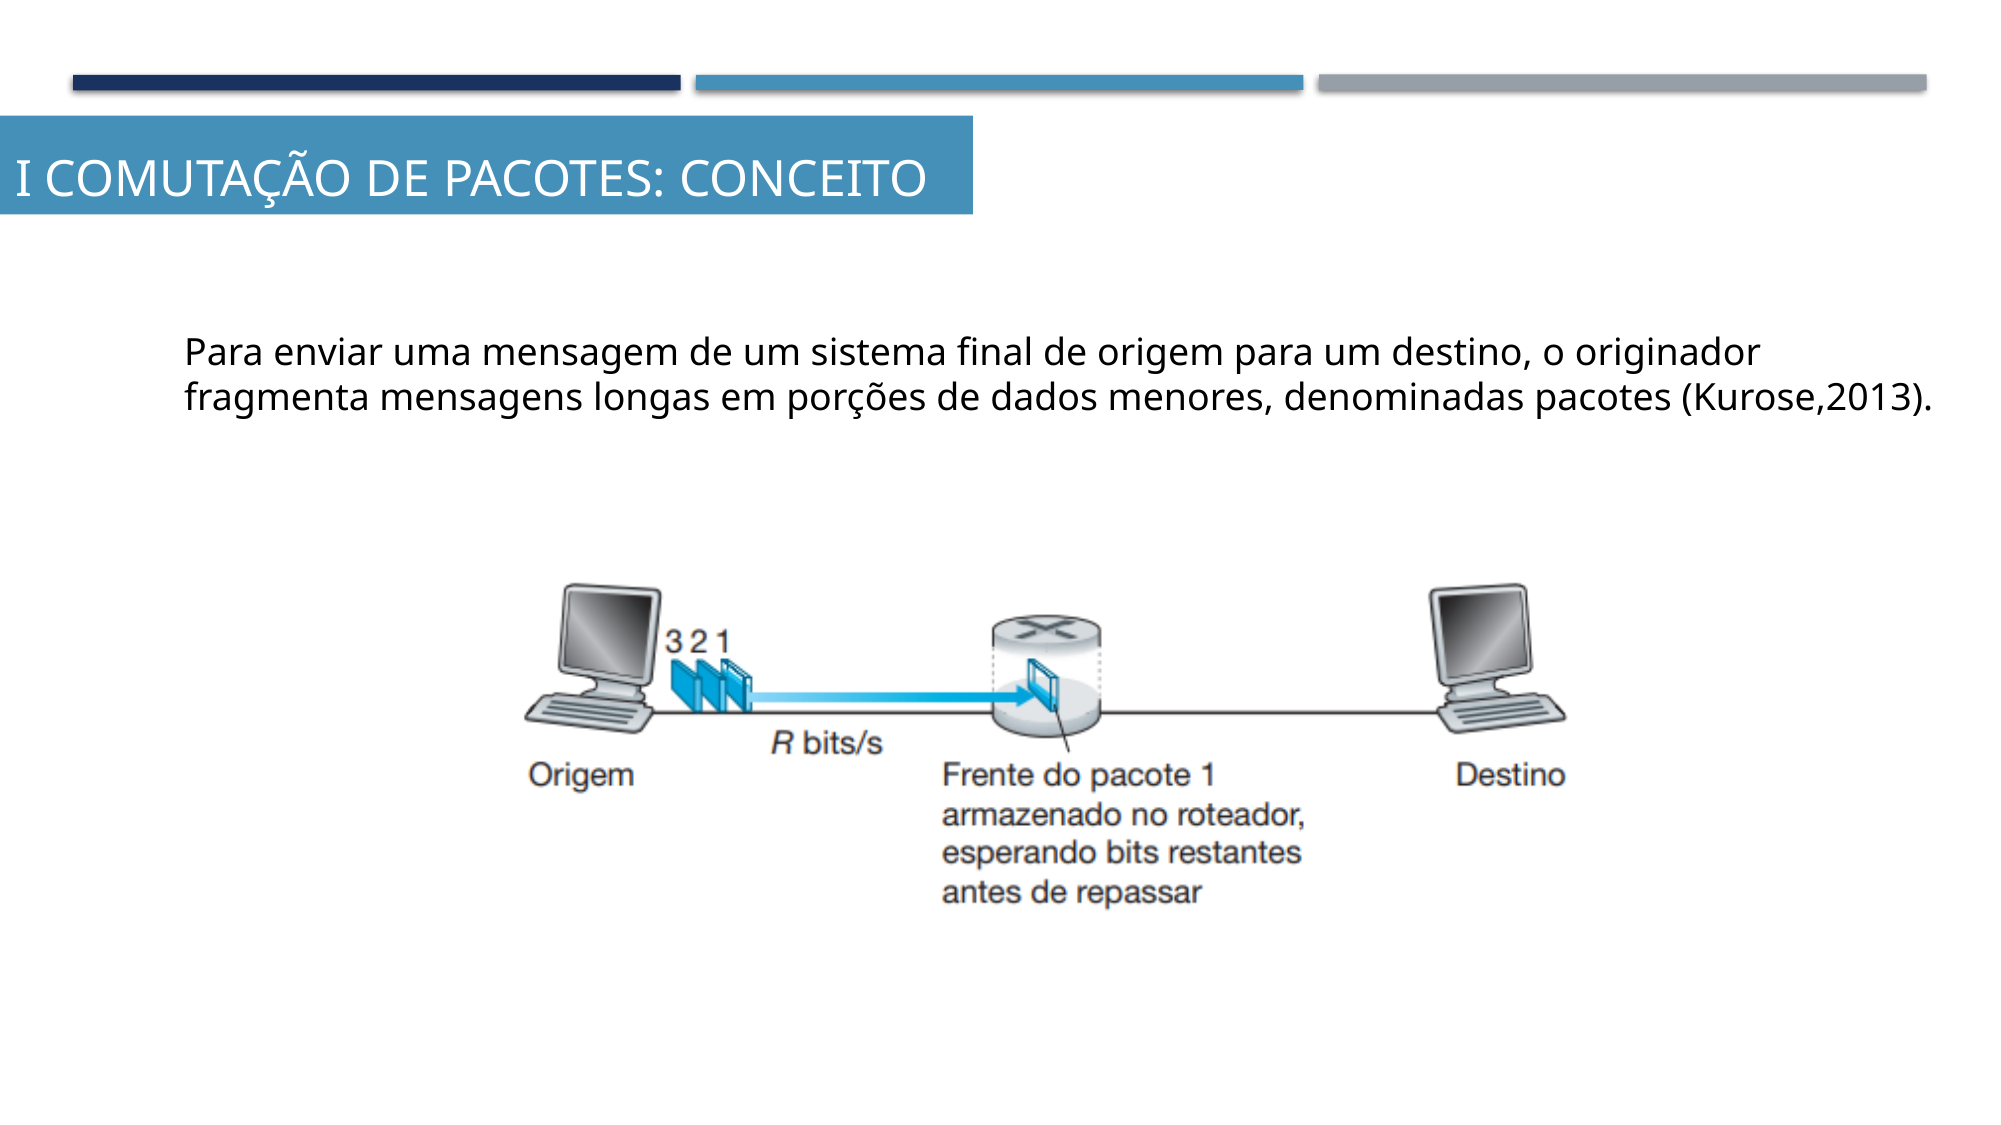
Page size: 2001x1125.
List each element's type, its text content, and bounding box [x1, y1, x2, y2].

title I comutação de pacotes: conceito [0, 115, 973, 215]
text_box Para enviar uma mensagem de um sistema final de origem para um destino, o originador fragmenta mensagens longas em porções de dados menores, denominadas pacotes (Kurose,2013). [169, 320, 1968, 425]
picture [508, 531, 1628, 941]
